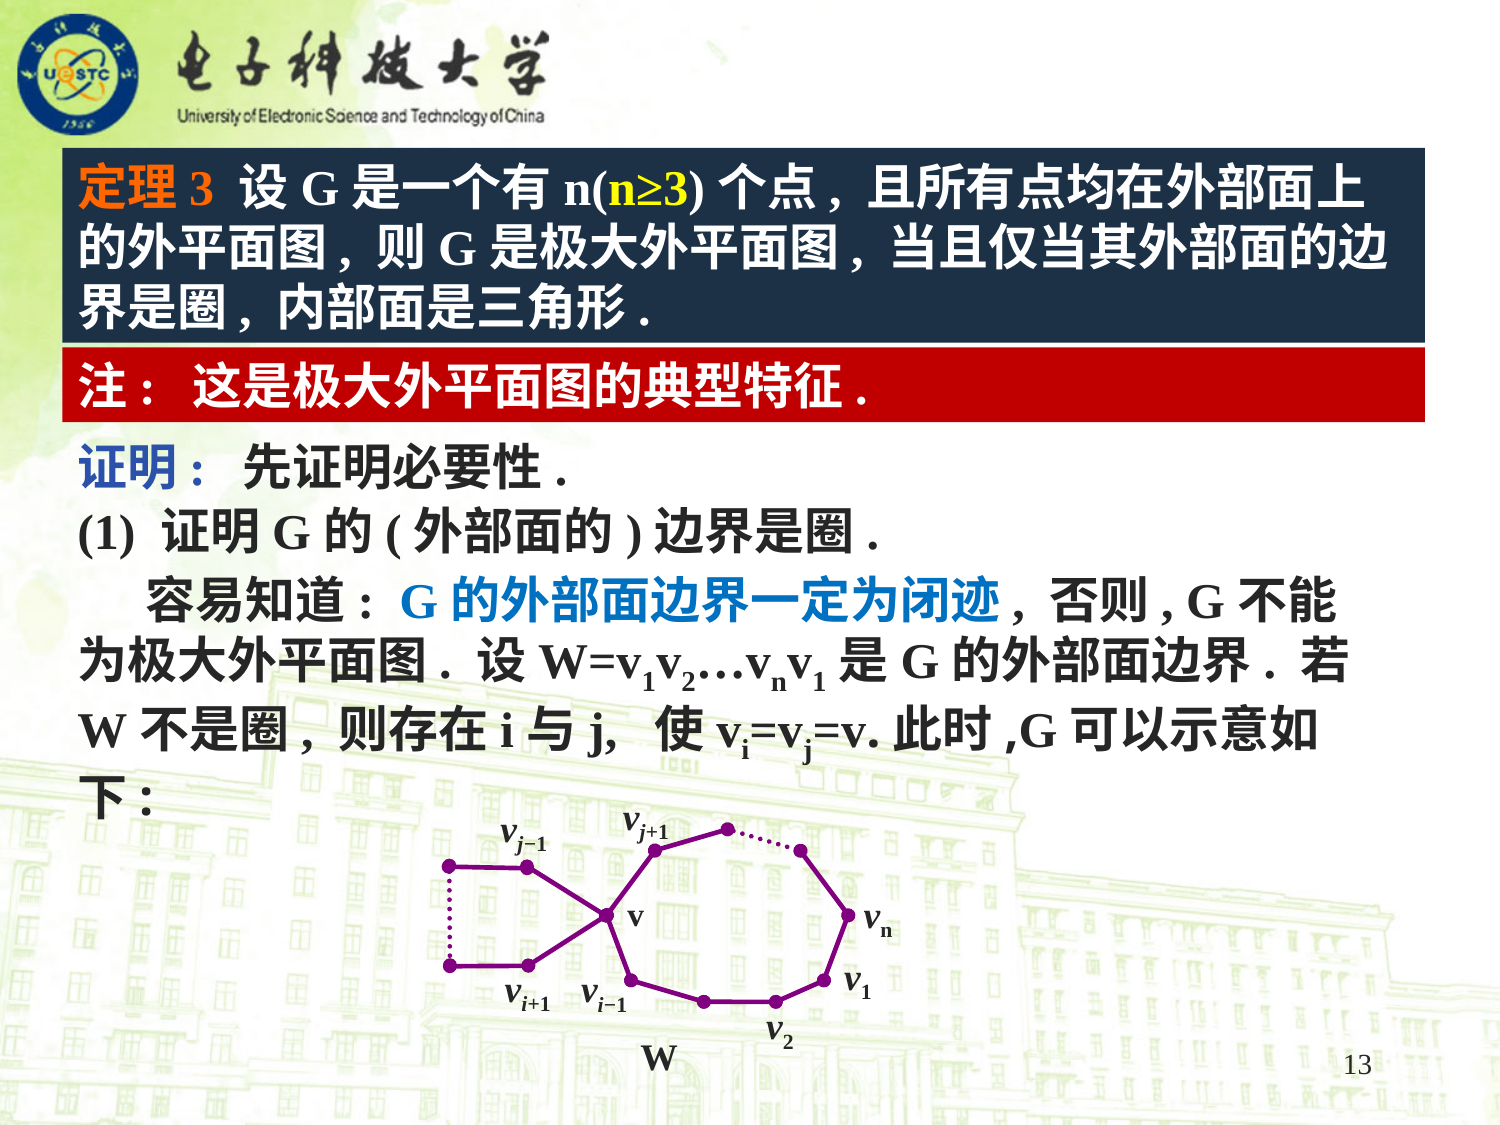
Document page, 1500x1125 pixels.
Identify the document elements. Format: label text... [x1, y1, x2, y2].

text_box 注: 这是极大外平面图的典型特征. [62, 347, 1425, 423]
text_box (1) 证明G的(外部面的)边界是圈. [62, 492, 1375, 561]
picture [0, 0, 1500, 1125]
slide_number 13 [1074, 1025, 1388, 1100]
text_box 定理3 设G是一个有n(n≥3)个点, 且所有点均在外部面上的外平面图, 则G是极大外平面图, 当且仅当其外部面的边界是圈, 内部面是三角形. [62, 147, 1425, 343]
text_box 证明: 先证明必要性. [62, 428, 1425, 504]
text_box 容易知道: G的外部面边界一定为闭迹, 否则, G不能为极大外平面图. 设W=v1v2…vnv1是G的外部面边界. 若W不是圈, 则存在i与j, 使vi=vj=v.此时,G可以示意如下: [62, 561, 1375, 833]
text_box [449, 785, 909, 1074]
